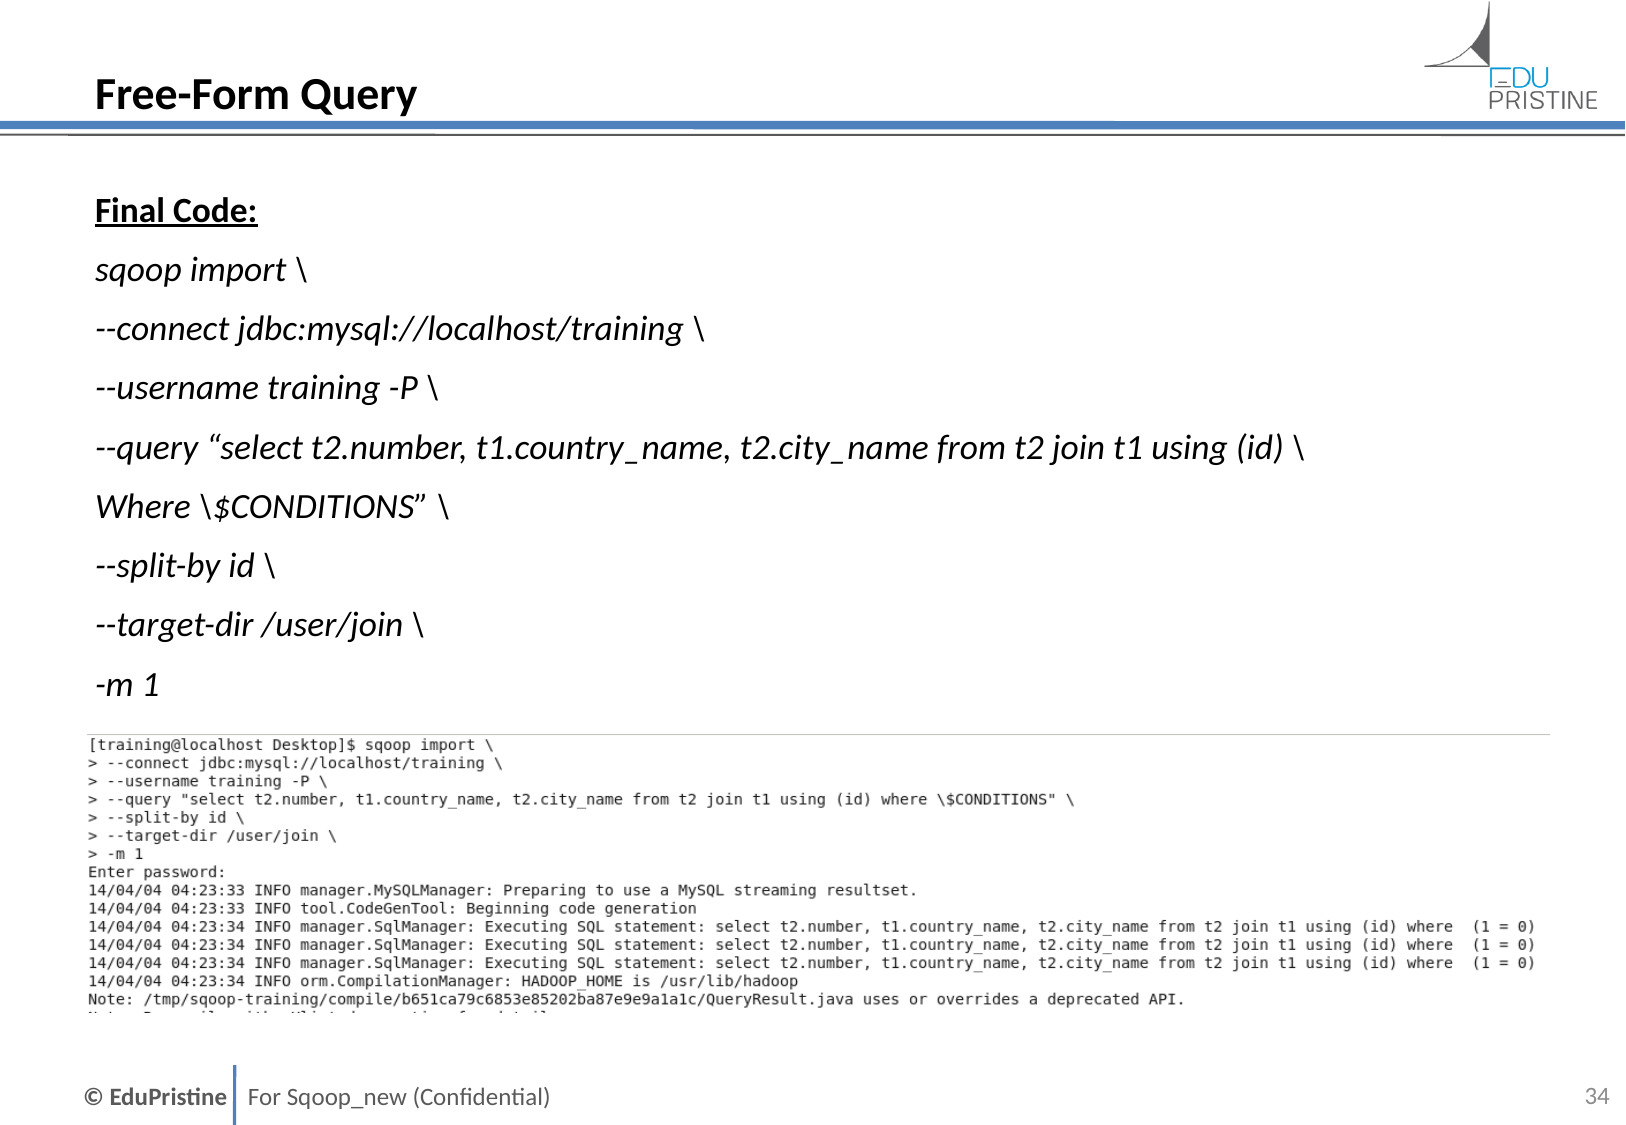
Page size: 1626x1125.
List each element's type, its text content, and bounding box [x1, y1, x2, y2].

slide_number 33 [1543, 1065, 1625, 1125]
list Final Code: sqoop import \ --connect jdbc:mysql://localhost/training \ --username training -P \ --query “select t2.number, t1.country_name, t2.city_name from t2 join t1 using (id) \ Where \$CONDITIONS” \ --split-by id \ --target-dir /user/join \ -m 1 [87, 179, 1550, 734]
picture [87, 734, 1551, 1013]
picture [1424, 1, 1597, 109]
title Free-Form Query [87, 10, 1416, 126]
